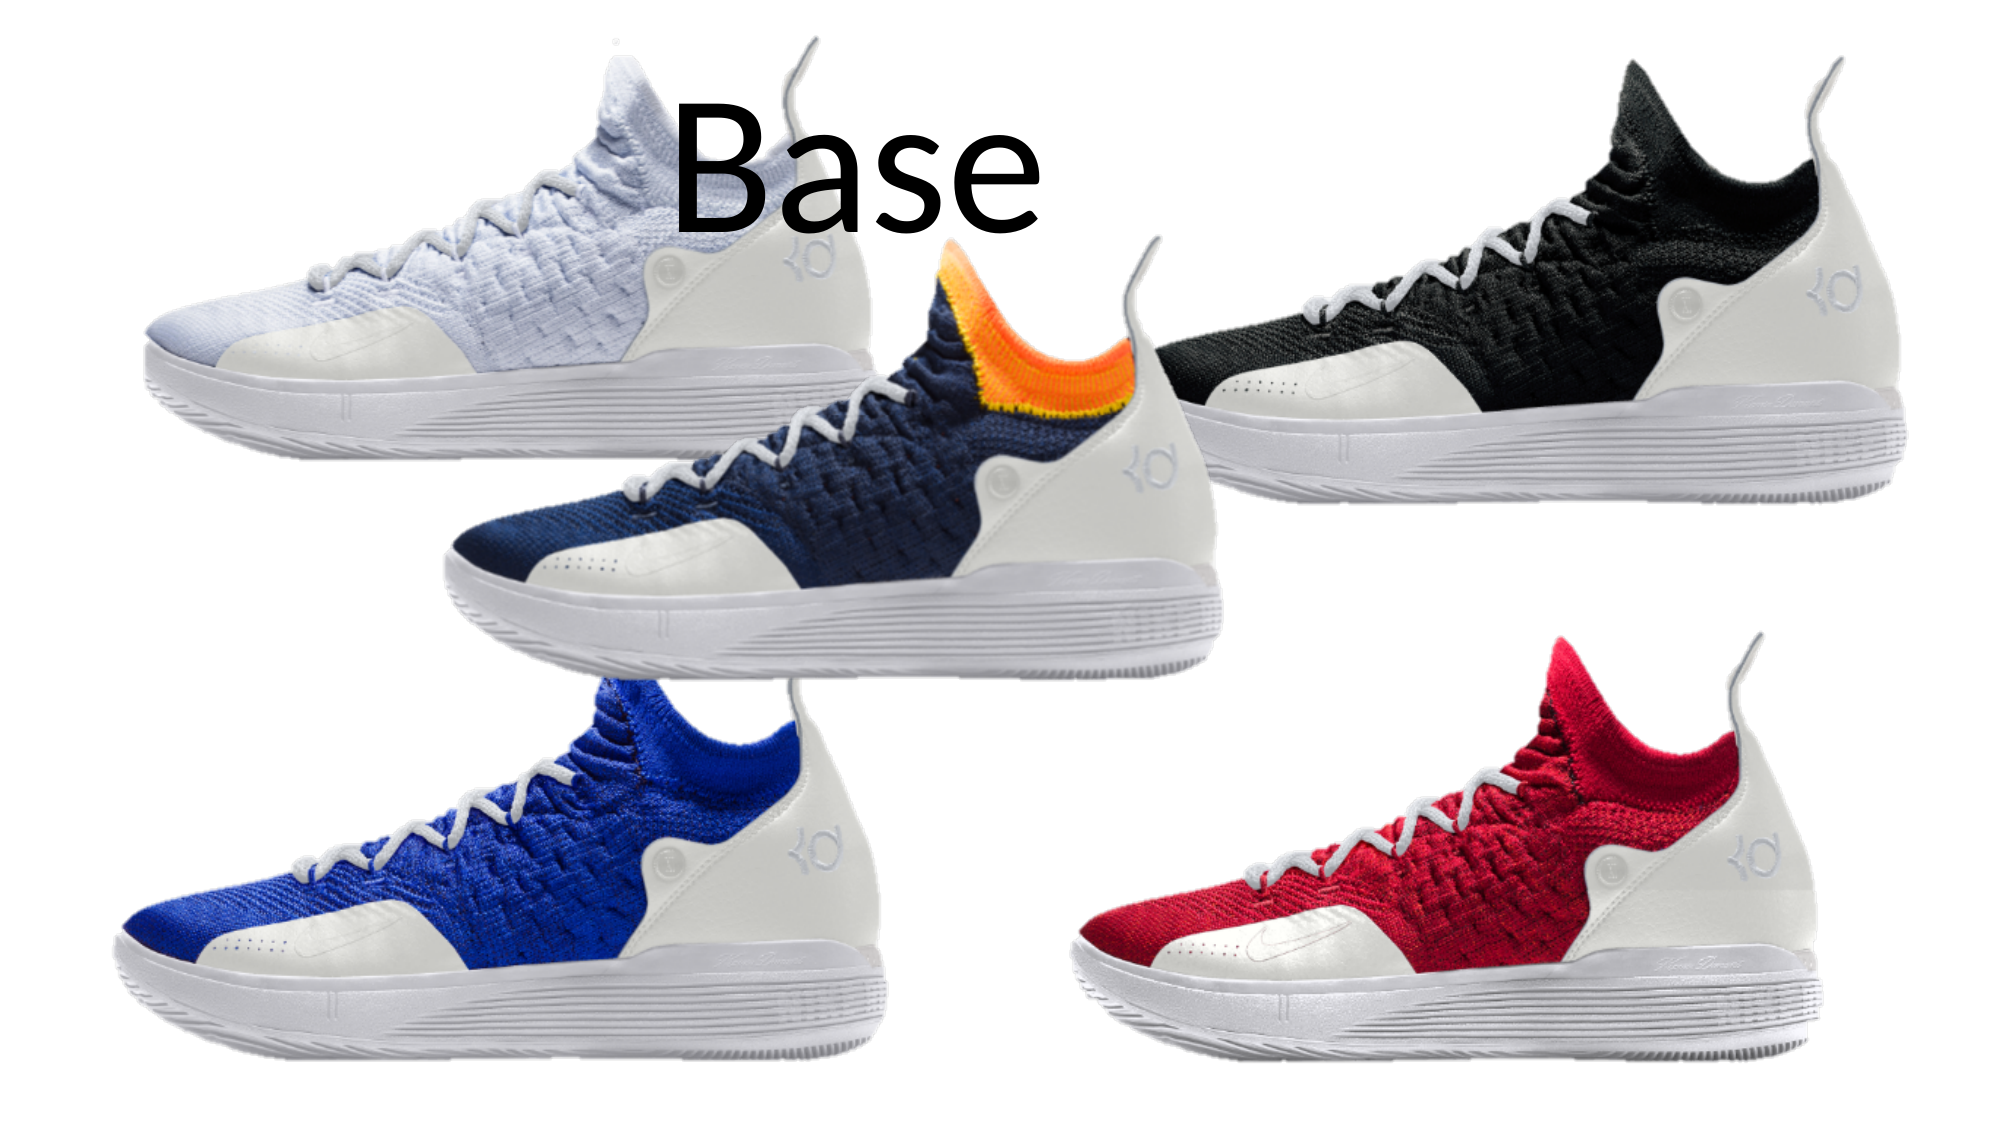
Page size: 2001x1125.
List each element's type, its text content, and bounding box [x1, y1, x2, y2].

picture [28, 0, 1979, 1125]
text_box Base [970, 25, 1034, 158]
